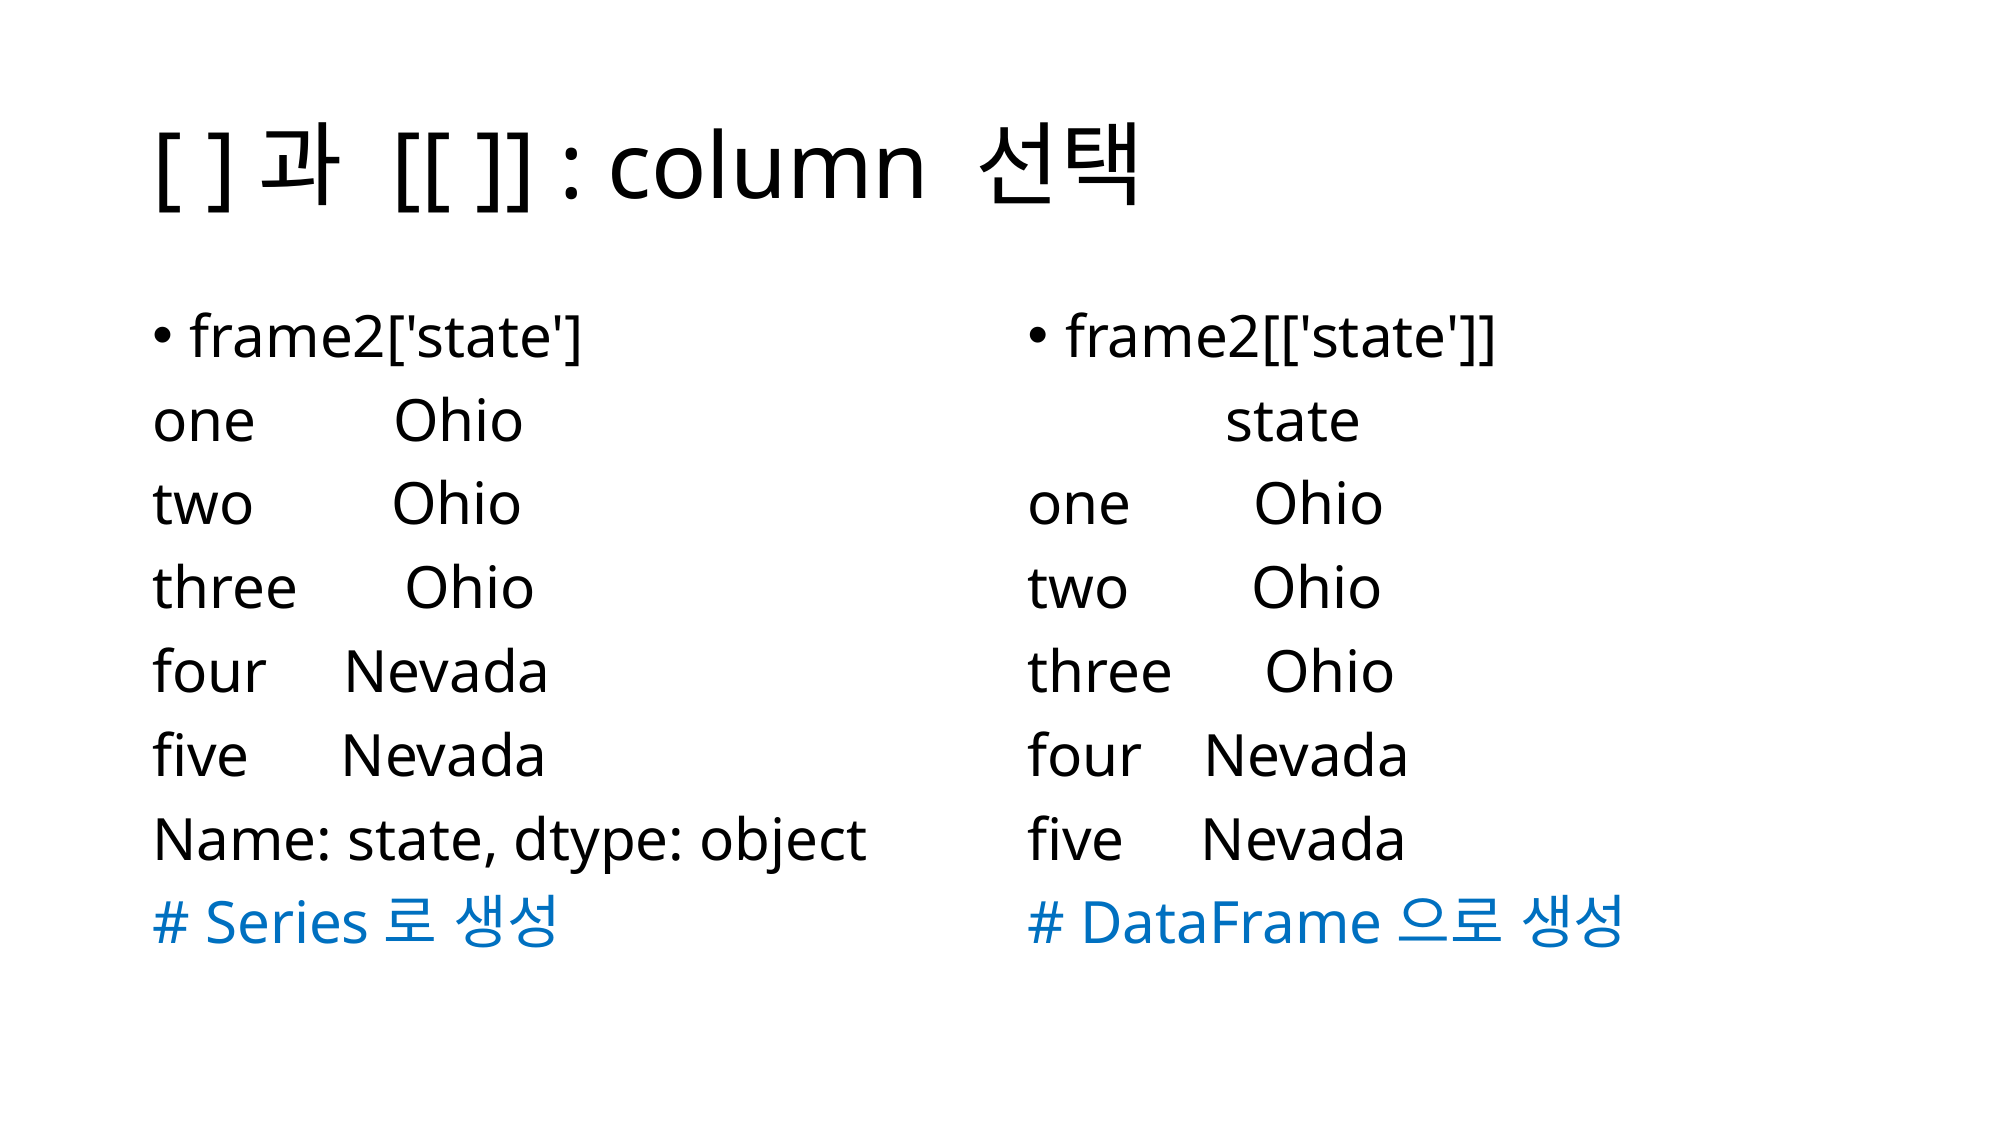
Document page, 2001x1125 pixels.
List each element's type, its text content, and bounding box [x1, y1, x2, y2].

title [ ]과 [[ ]] : column 선택 [137, 59, 1863, 278]
list frame2['state'] one Ohio two Ohio three Ohio four Nevada five Nevada Name: state, dtype: object # Series로 생성 [137, 299, 988, 1014]
list frame2[['state']] state one Ohio two Ohio three Ohio four Nevada five Nevada # DataFrame으로 생성 [1012, 299, 1863, 1014]
